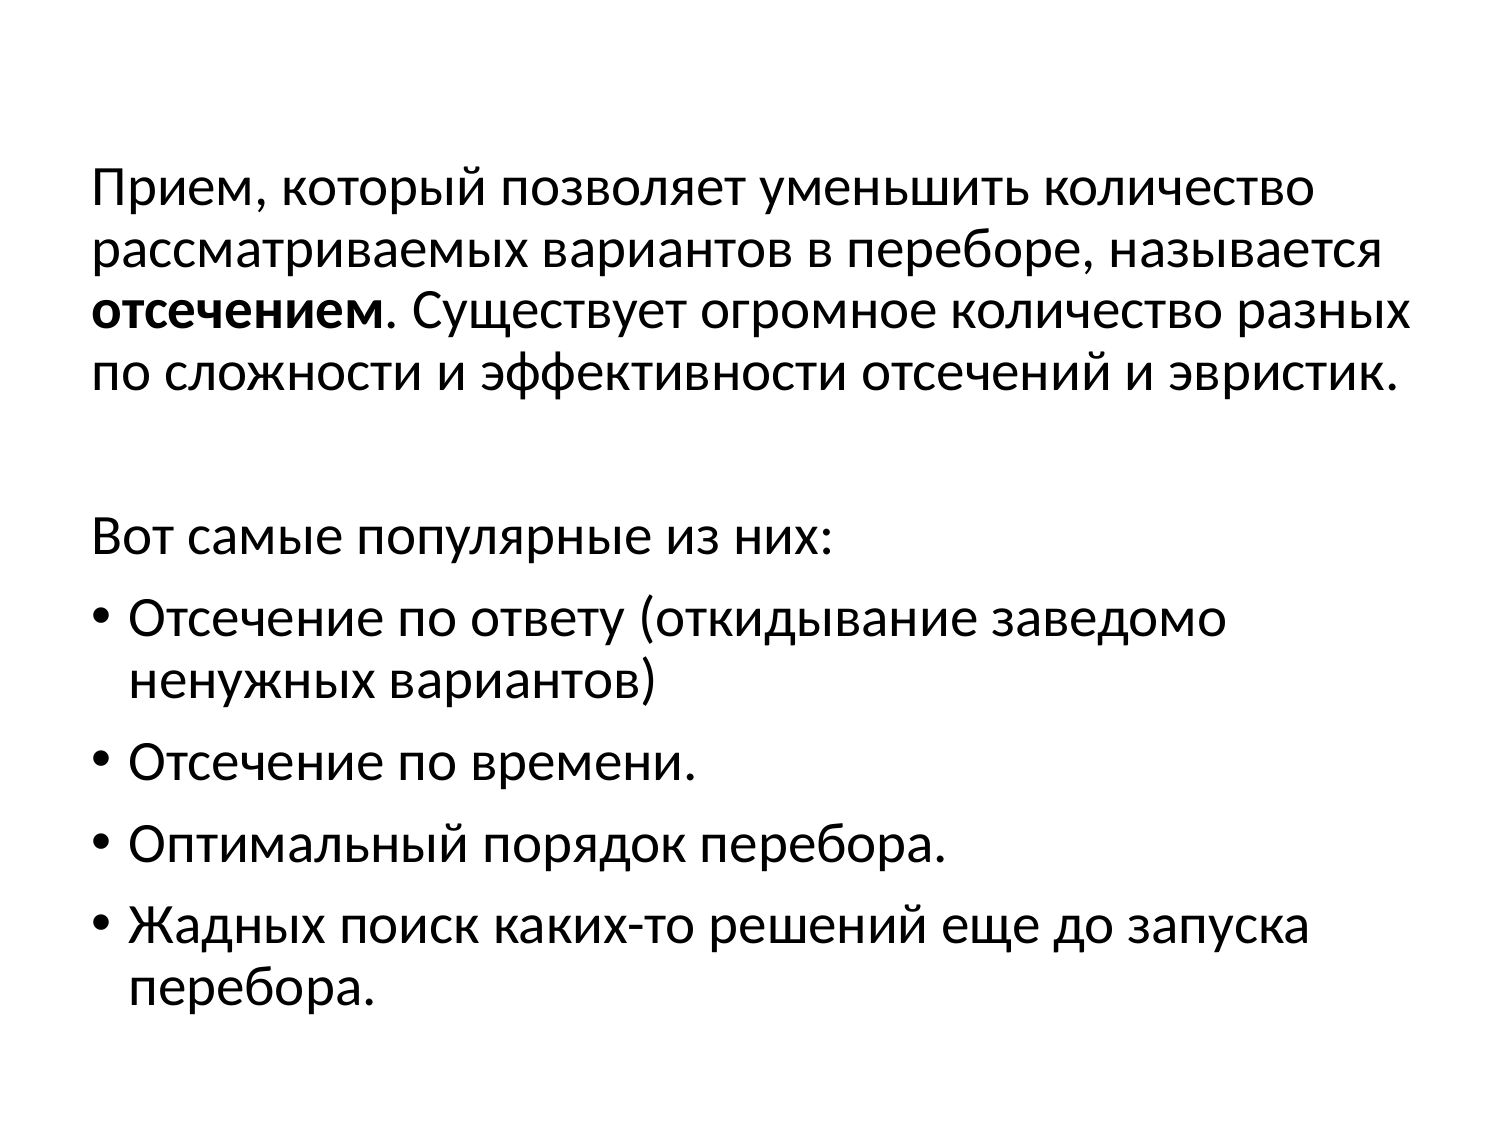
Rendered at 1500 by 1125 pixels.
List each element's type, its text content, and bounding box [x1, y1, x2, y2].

list Прием, который позволяет уменьшить количество рассматриваемых вариантов в переборе, называется отсечением. Существует огромное количество разных по сложности и эффективности отсечений и эвристик. Вот самые популярные из них: Отсечение по ответу (откидывание заведомо ненужных вариантов) Отсечение по времени. Оптимальный порядок перебора. Жадных поиск каких-то решений еще до запуска перебора. [76, 149, 1427, 1047]
